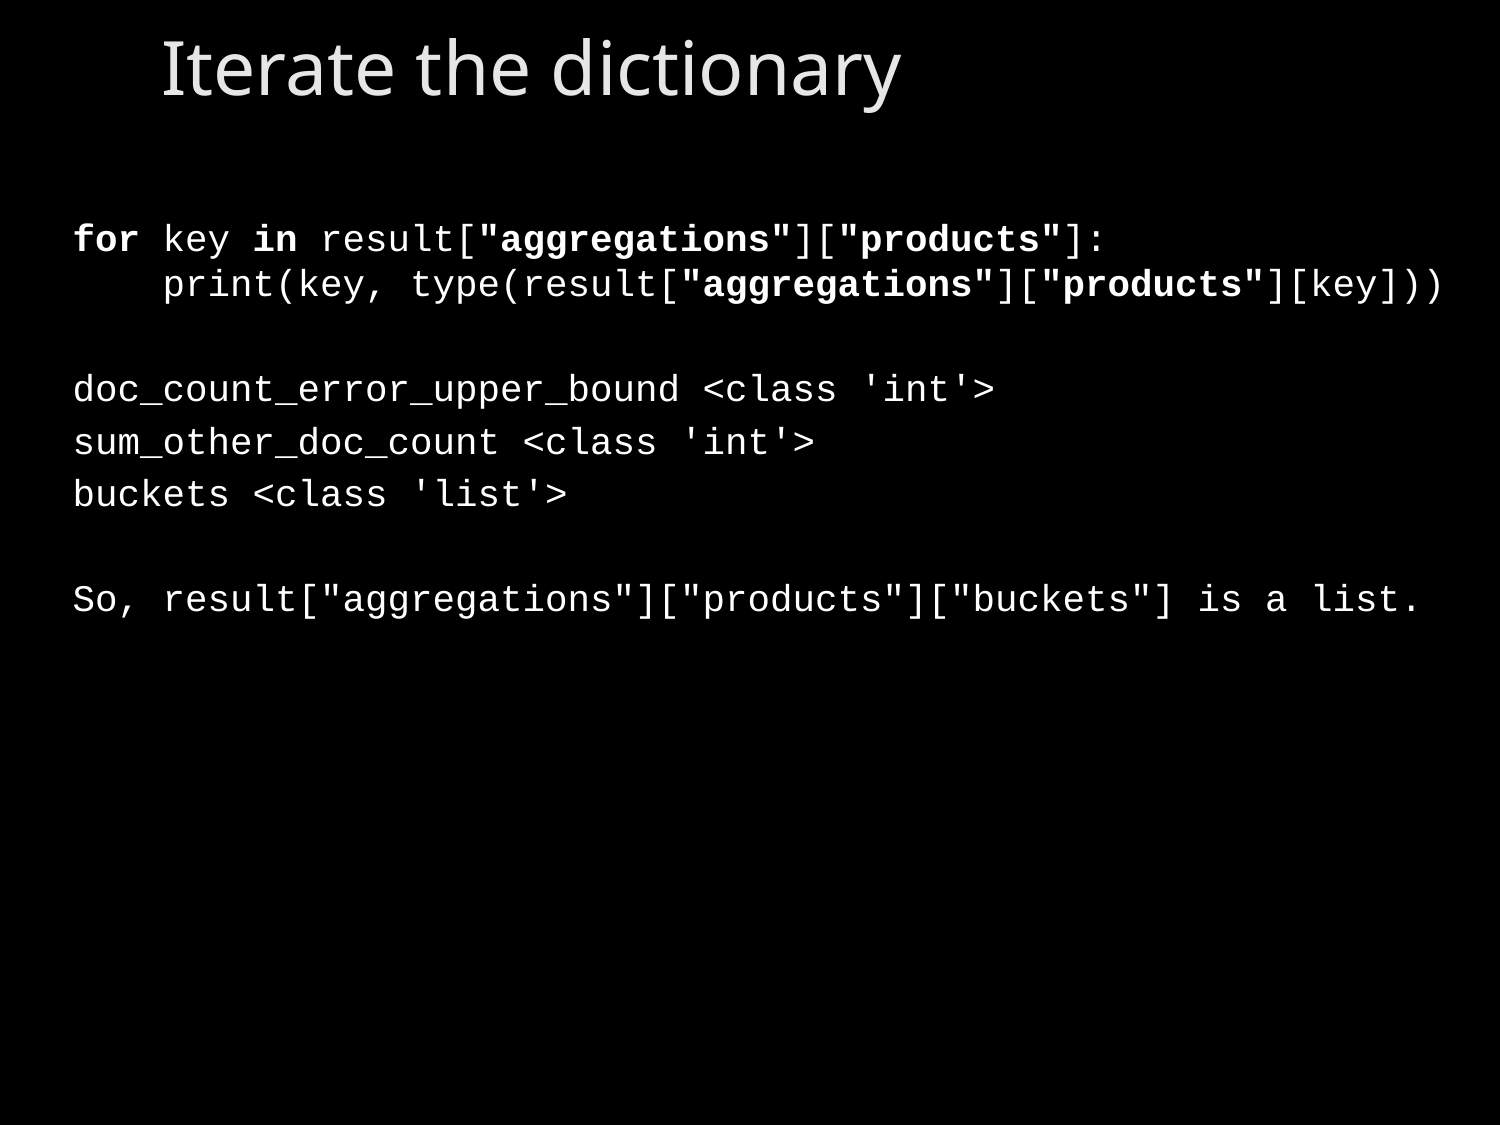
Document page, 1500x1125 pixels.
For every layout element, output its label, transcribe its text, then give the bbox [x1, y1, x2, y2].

title Iterate the dictionary [0, 0, 1500, 130]
list for key in result["aggregations"]["products"]: print(key, type(result["aggregations"]["products"][key])) doc_count_error_upper_bound <class 'int'> sum_other_doc_count <class 'int'> buckets <class 'list'> So, result["aggregations"]["products"]["buckets"] is a list. [0, 149, 1500, 1075]
